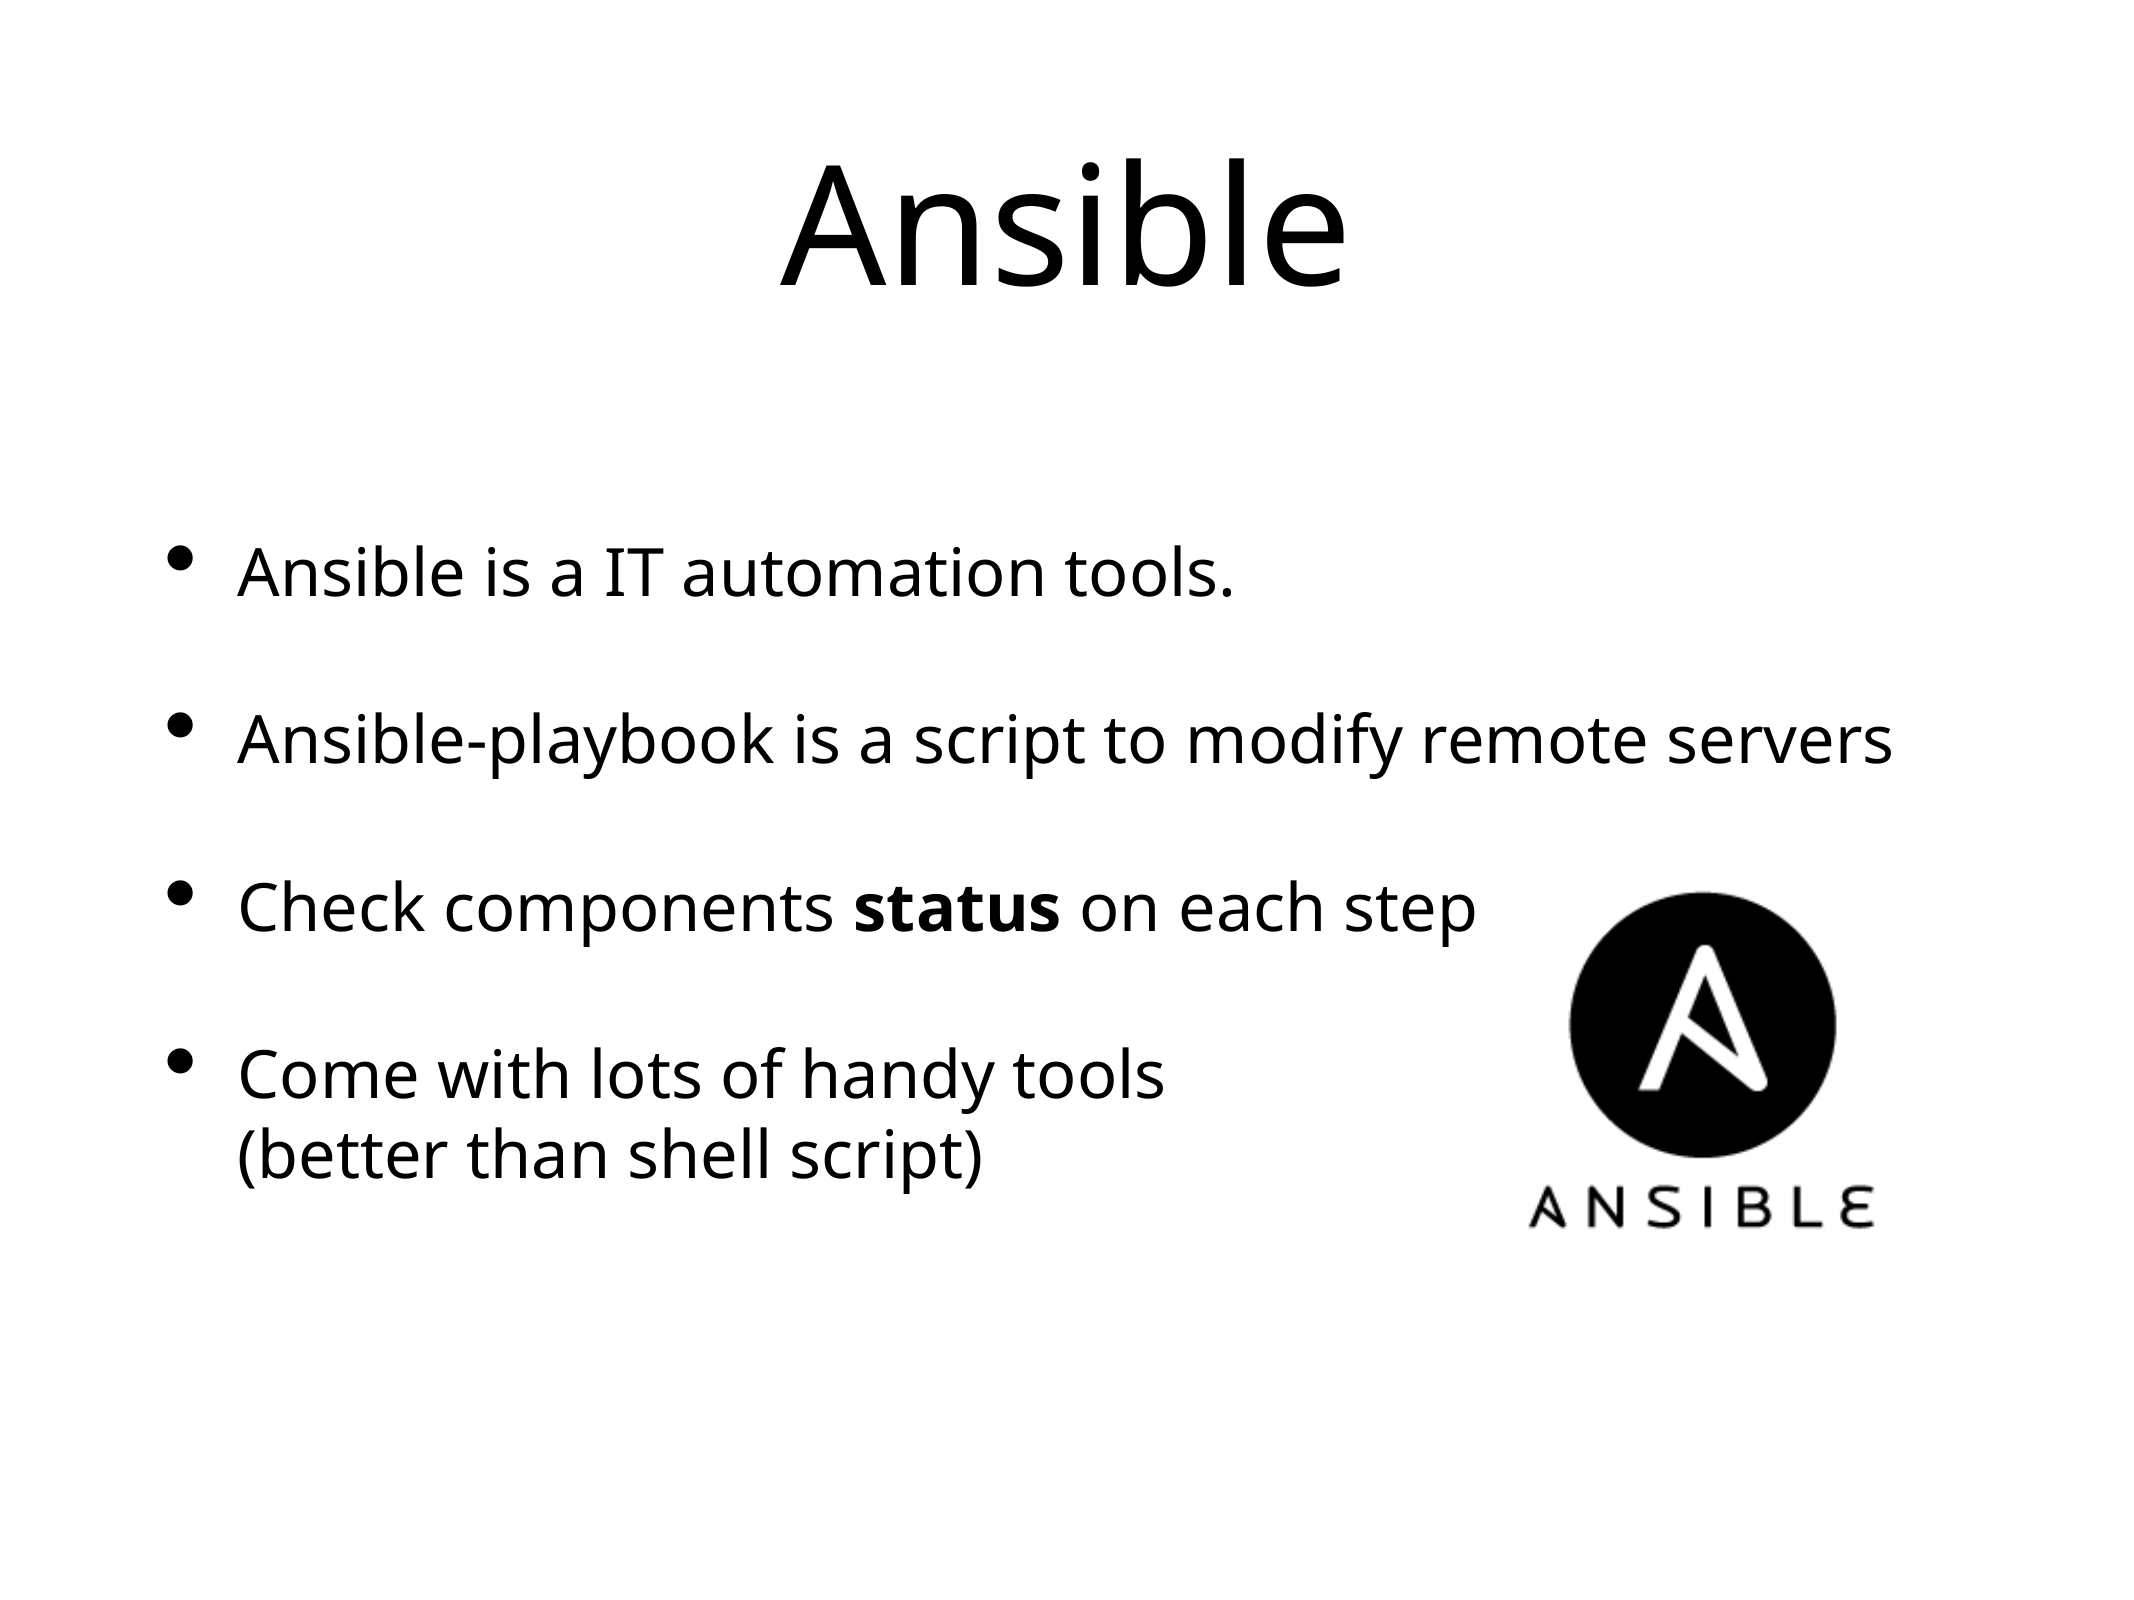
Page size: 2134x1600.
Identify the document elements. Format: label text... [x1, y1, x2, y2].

title Ansible [155, 41, 1978, 397]
picture [1492, 855, 1910, 1274]
list Ansible is a IT automation tools. Ansible-playbook is a script to modify remote servers Check components status on each step Come with lots of handy tools (better than shell script) [155, 424, 1978, 1457]
